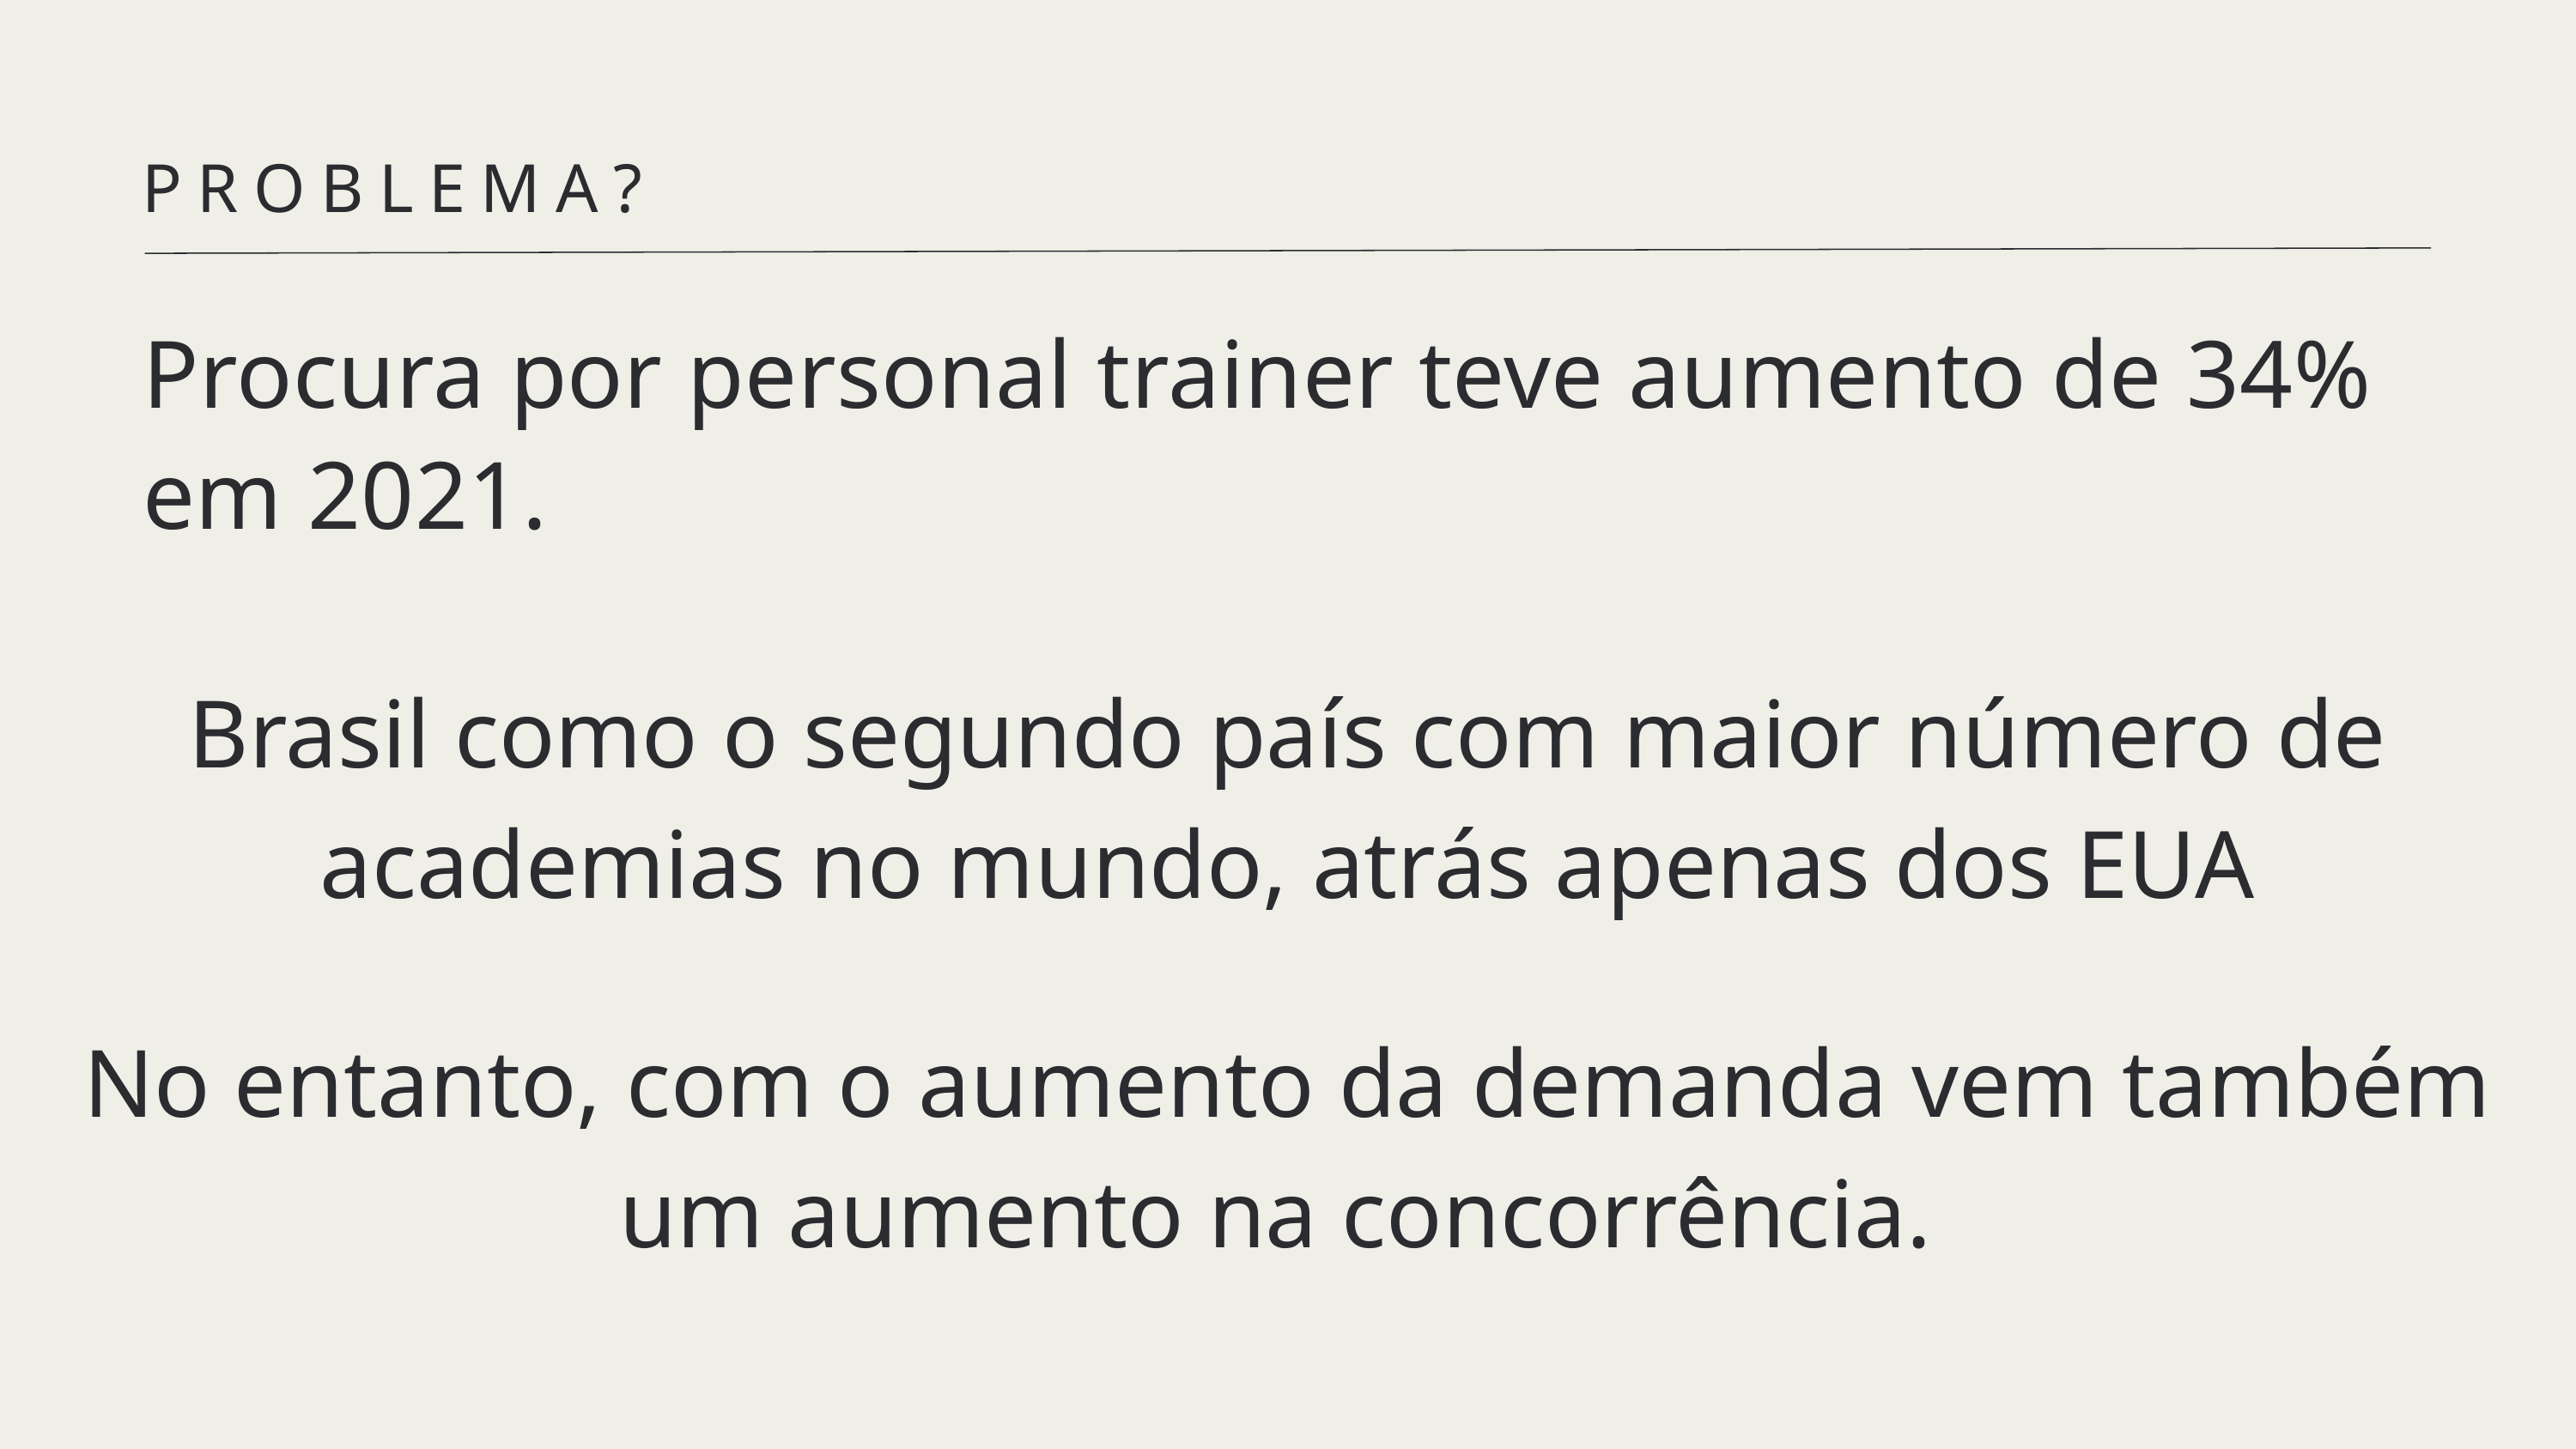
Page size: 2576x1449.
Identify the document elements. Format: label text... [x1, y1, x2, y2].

text_box PROBLEMA? [142, 132, 2428, 226]
text_box Brasil como o segundo país com maior número de academias no mundo, atrás apenas dos EUA [0, 656, 2576, 917]
text_box No entanto, com o aumento da demanda vem também um aumento na concorrência. [0, 1005, 2576, 1266]
text_box Procura por personal trainer teve aumento de 34% em 2021. [143, 306, 2432, 548]
